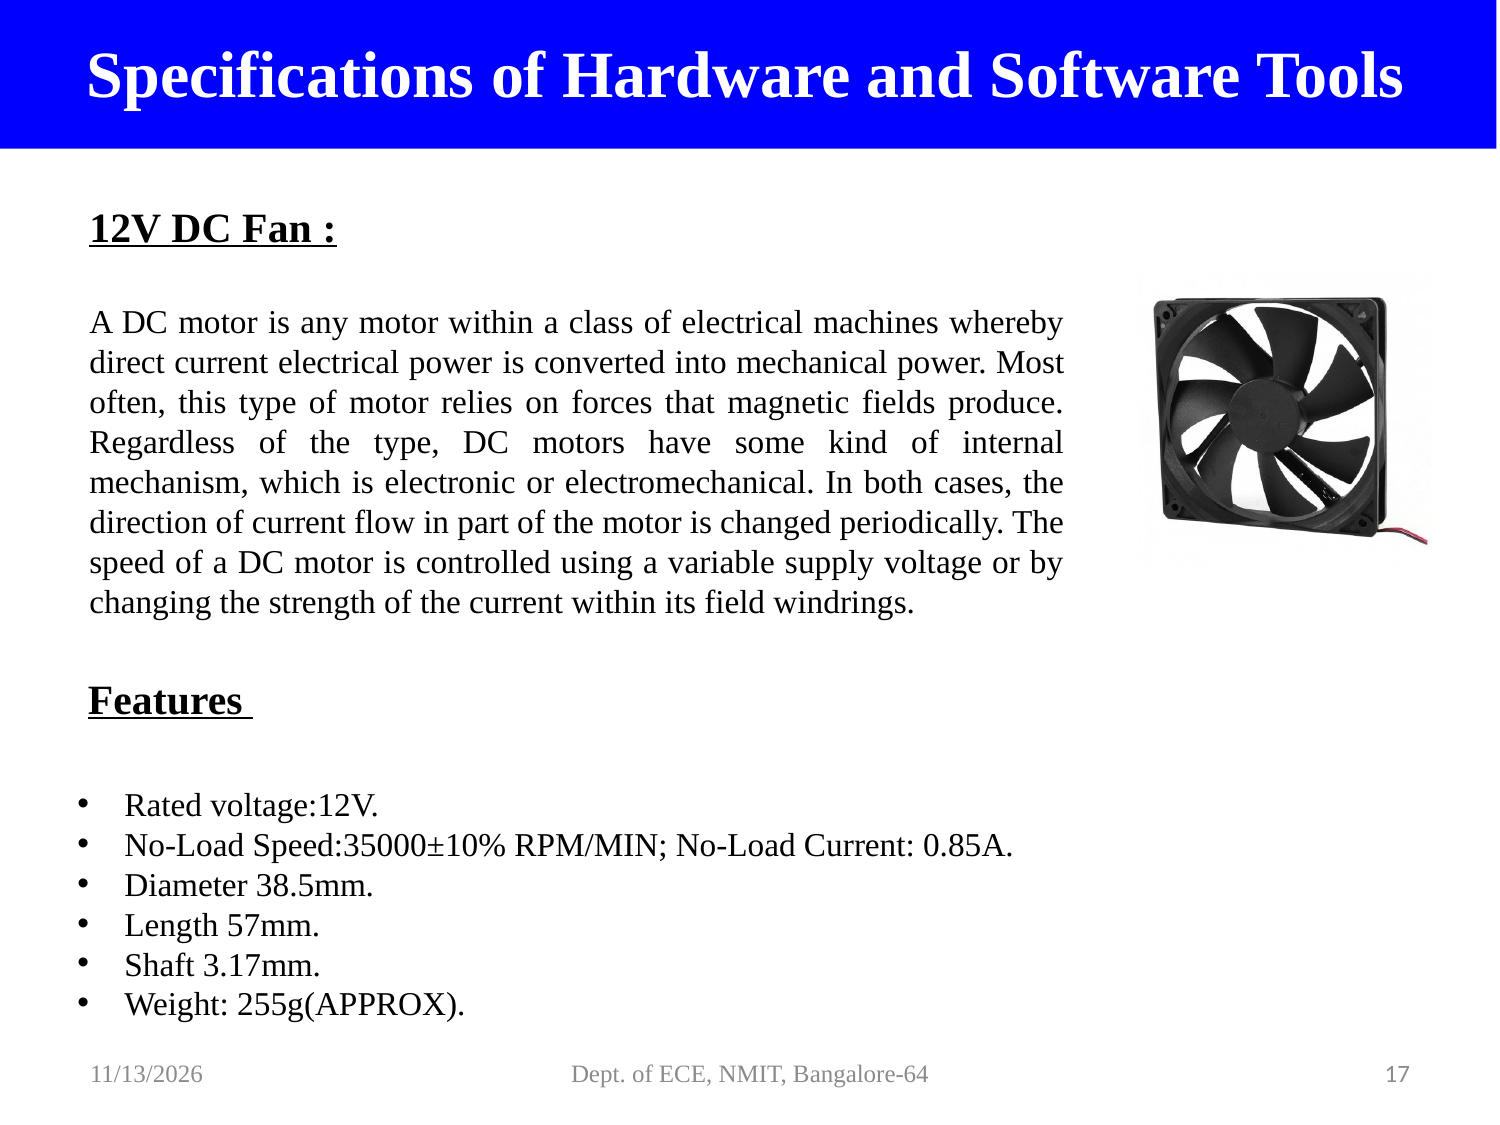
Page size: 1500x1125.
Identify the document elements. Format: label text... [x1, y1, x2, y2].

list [1137, 273, 1433, 568]
title Specifications of Hardware and Software Tools [0, 0, 1497, 149]
slide_number 17 [1074, 1042, 1425, 1103]
footer Dept. of ECE, NMIT, Bangalore-64 [512, 1042, 988, 1103]
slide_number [75, 1042, 425, 1103]
text_box Features Rated voltage:12V. No-Load Speed:35000±10% RPM/MIN; No-Load Current: 0.85A. Diameter 38.5mm. Length 57mm. Shaft 3.17mm. Weight: 255g(APPROX). [62, 640, 1477, 1030]
text_box 12V DC Fan : A DC motor is any motor within a class of electrical machines whereby direct current electrical power is converted into mechanical power. Most often, this type of motor relies on forces that magnetic fields produce. Regardless of the type, DC motors have some kind of internal mechanism, which is electronic or electromechanical. In both cases, the direction of current flow in part of the motor is changed periodically. The speed of a DC motor is controlled using a variable supply voltage or by changing the strength of the current within its field windrings. [36, 193, 1081, 628]
